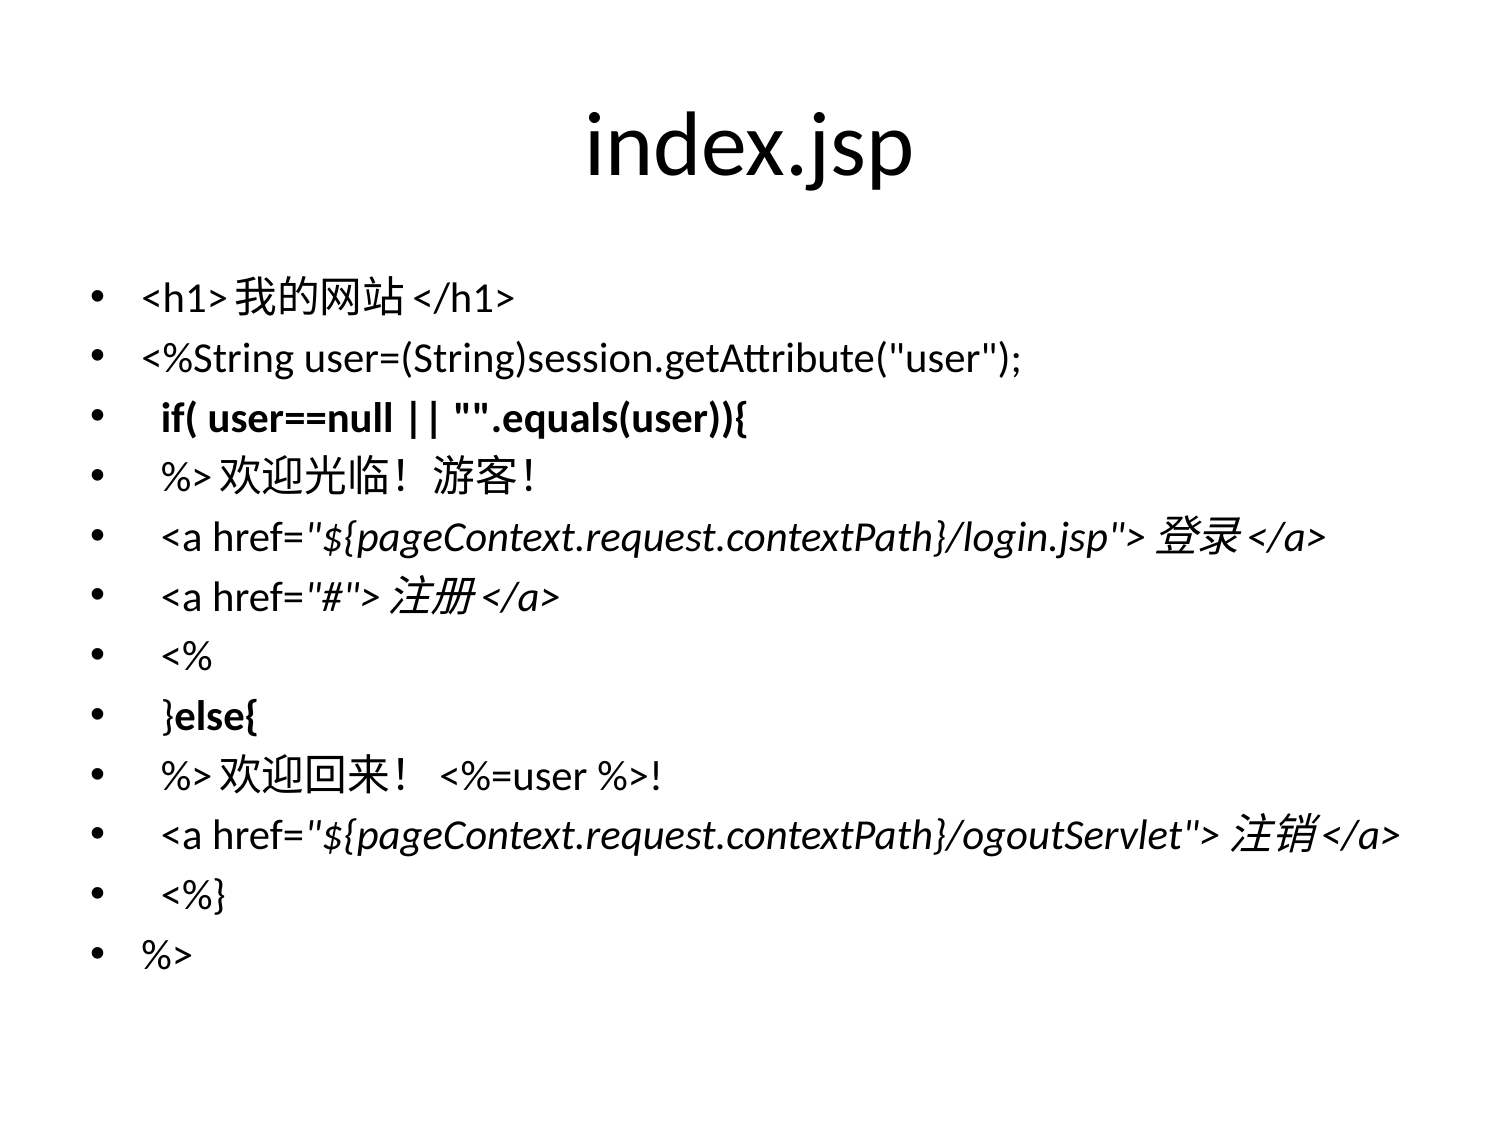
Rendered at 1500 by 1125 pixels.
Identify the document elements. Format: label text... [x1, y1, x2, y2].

title index.jsp [75, 45, 1425, 233]
list <h1>我的网站</h1> <%String user=(String)session.getAttribute("user"); if( user==null || "".equals(user)){ %>欢迎光临！游客！ <a href="${pageContext.request.contextPath}/login.jsp">登录</a> <a href="#">注册</a> <% }else{ %>欢迎回来！<%=user %>! <a href="${pageContext.request.contextPath}/ogoutServlet">注销</a> <%} %> [75, 262, 1425, 1005]
